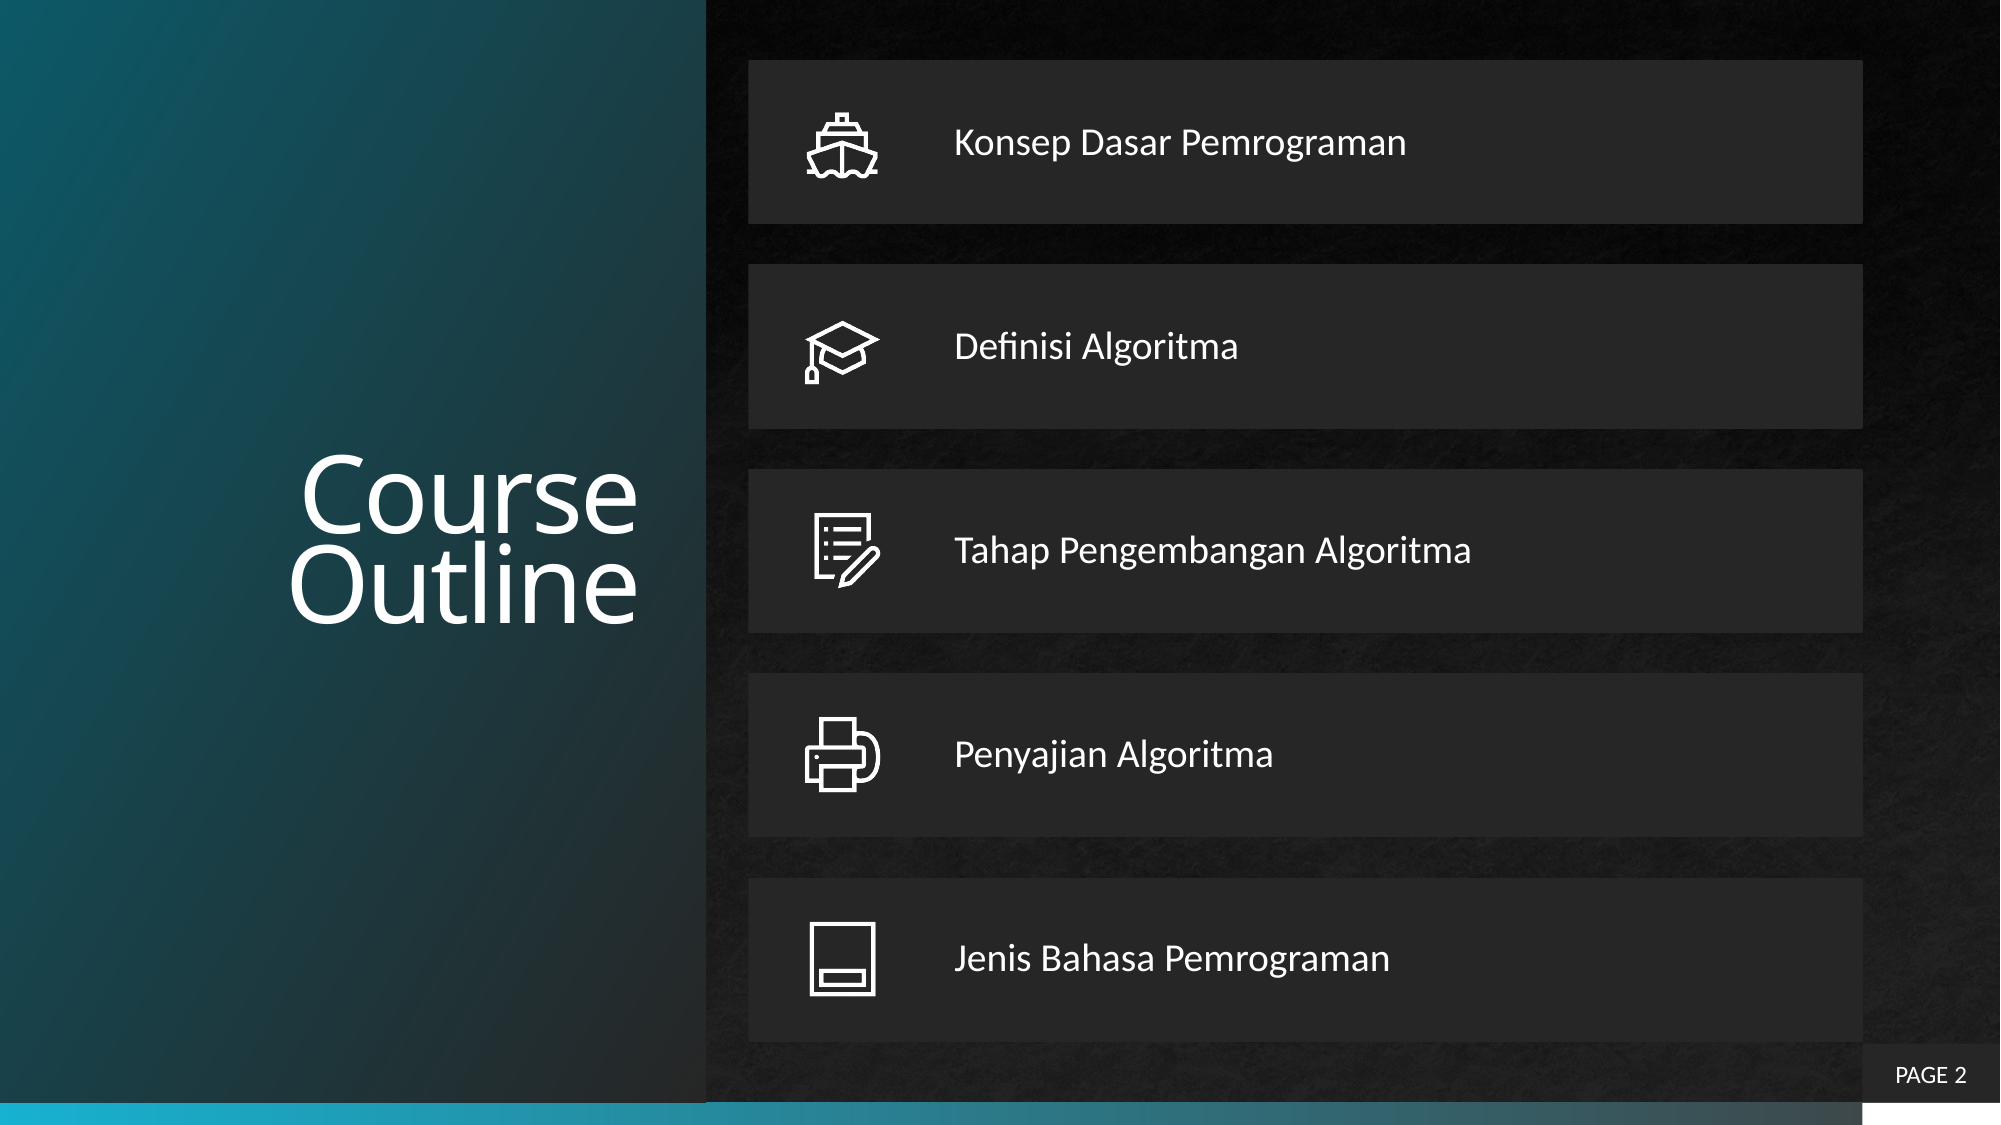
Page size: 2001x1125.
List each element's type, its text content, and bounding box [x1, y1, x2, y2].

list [748, 59, 1863, 1042]
picture [707, 0, 2000, 1103]
slide_number PAGE 2 [1862, 1043, 2000, 1103]
title Course Outline [0, 0, 707, 1103]
